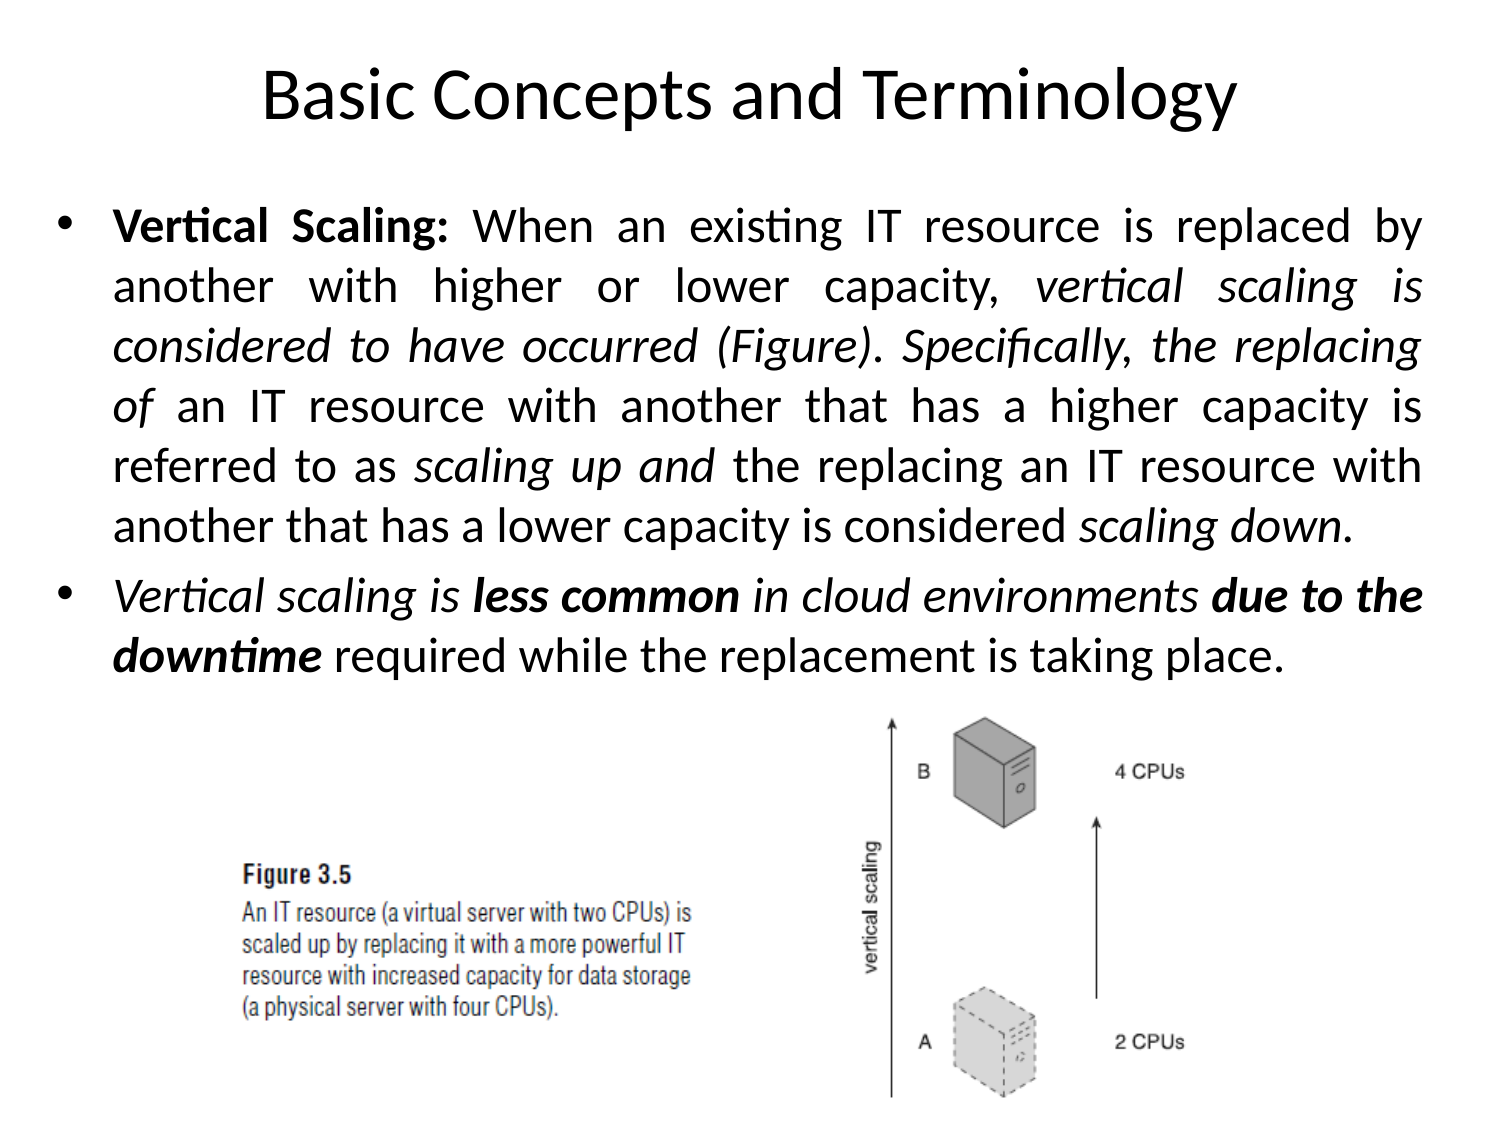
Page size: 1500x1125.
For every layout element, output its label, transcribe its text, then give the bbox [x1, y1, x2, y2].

picture [229, 848, 731, 1071]
list Vertical Scaling: When an existing IT resource is replaced by another with higher or lower capacity, vertical scaling is considered to have occurred (Figure). Specifically, the replacing of an IT resource with another that has a higher capacity is referred to as scaling up and the replacing an IT resource with another that has a lower capacity is considered scaling down. Vertical scaling is less common in cloud environments due to the downtime required while the replacement is taking place. [41, 184, 1439, 927]
picture [844, 694, 1226, 1125]
title Basic Concepts and Terminology [75, 0, 1425, 183]
